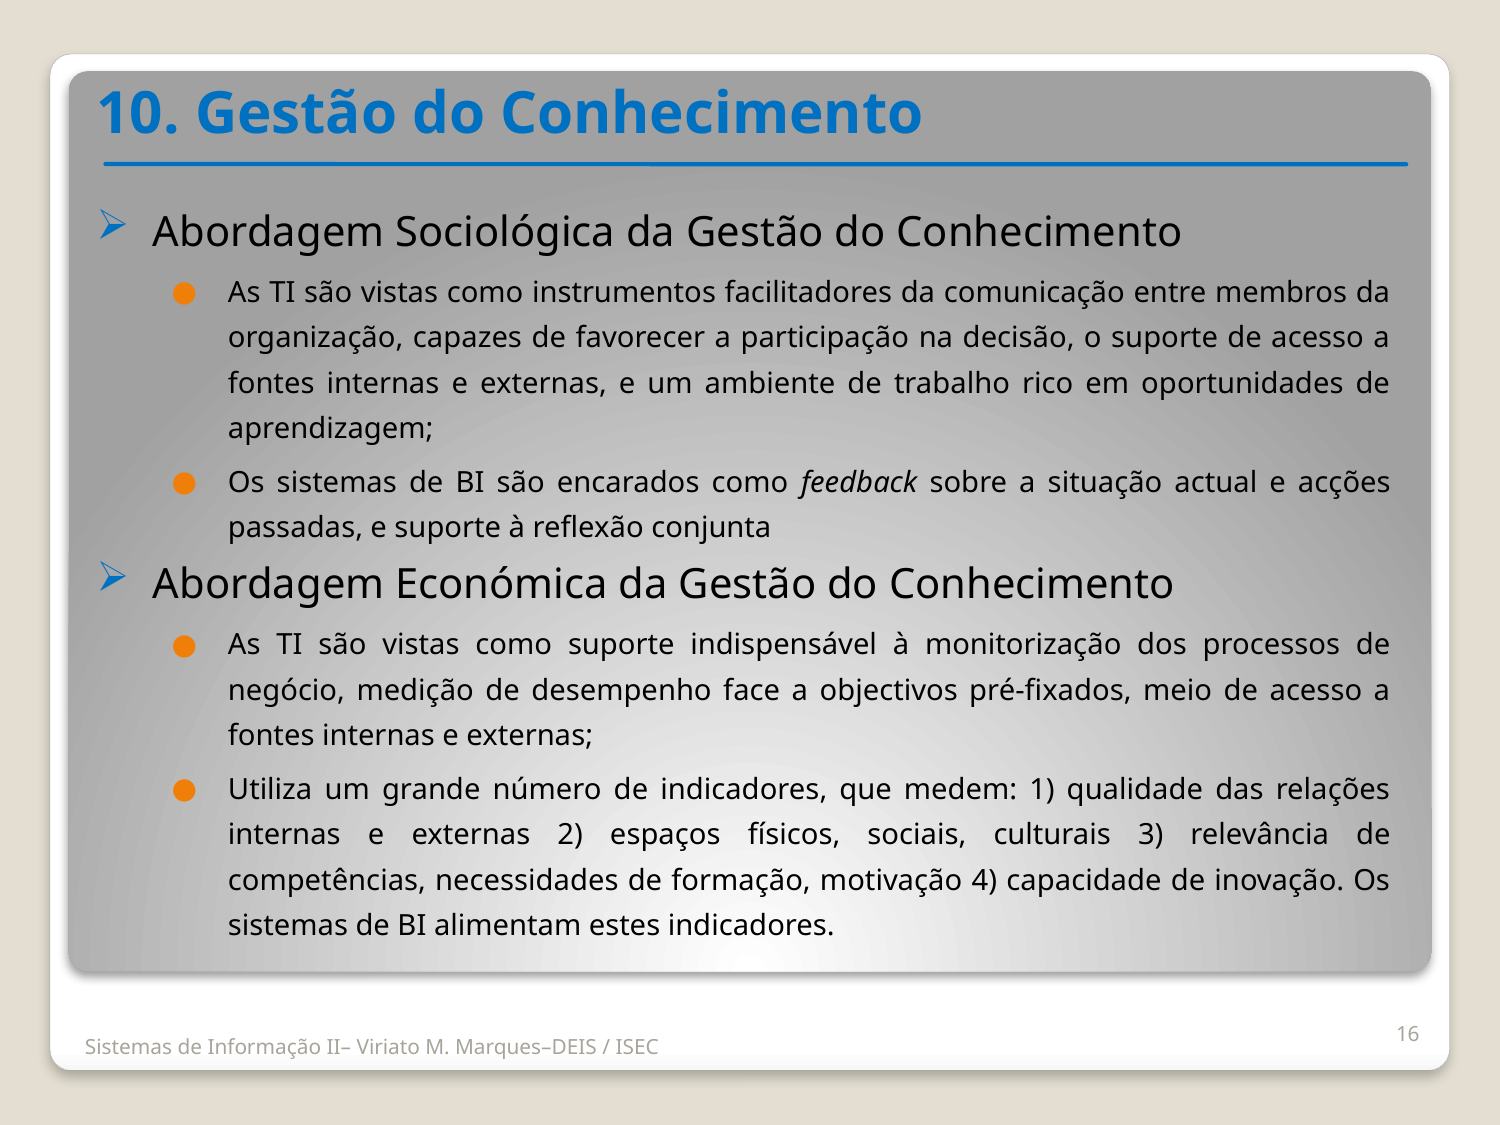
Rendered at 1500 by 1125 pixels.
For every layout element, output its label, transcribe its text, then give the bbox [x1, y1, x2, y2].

slide_number 16 [1359, 996, 1435, 1056]
text_box Abordagem Sociológica da Gestão do Conhecimento As TI são vistas como instrumentos facilitadores da comunicação entre membros da organização, capazes de favorecer a participação na decisão, o suporte de acesso a fontes internas e externas, e um ambiente de trabalho rico em oportunidades de aprendizagem; Os sistemas de BI são encarados como feedback sobre a situação actual e acções passadas, e suporte à reflexão conjunta Abordagem Económica da Gestão do Conhecimento As TI são vistas como suporte indispensável à monitorização dos processos de negócio, medição de desempenho face a objectivos pré-fixados, meio de acesso a fontes internas e externas; Utiliza um grande número de indicadores, que medem: 1) qualidade das relações internas e externas 2) espaços físicos, sociais, culturais 3) relevância de competências, necessidades de formação, motivação 4) capacidade de inovação. Os sistemas de BI alimentam estes indicadores. [81, 192, 1407, 949]
footer Sistemas de Informação II– Viriato M. Marques–DEIS / ISEC [70, 1006, 774, 1067]
text_box 10. Gestão do Conhecimento [82, 70, 1393, 153]
